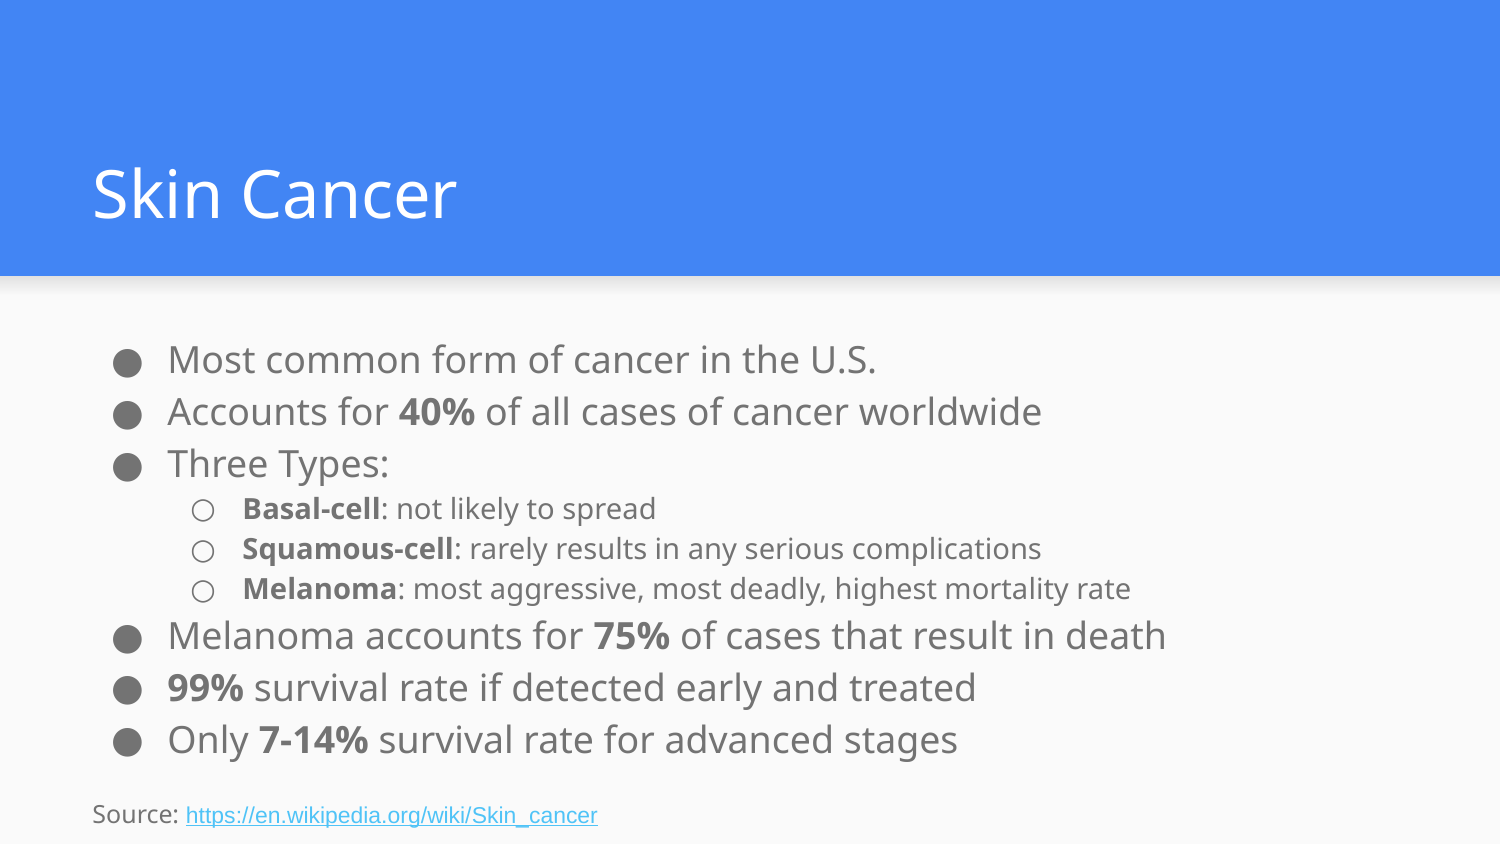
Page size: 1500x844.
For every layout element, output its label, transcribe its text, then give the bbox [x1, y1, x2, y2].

title Skin Cancer [77, 121, 1427, 248]
list Most common form of cancer in the U.S. Accounts for 40% of all cases of cancer worldwide Three Types: Basal-cell: not likely to spread Squamous-cell: rarely results in any serious complications Melanoma: most aggressive, most deadly, highest mortality rate Melanoma accounts for 75% of cases that result in death 99% survival rate if detected early and treated Only 7-14% survival rate for advanced stages Source: https://en.wikipedia.org/wiki/Skin_cancer [77, 314, 1427, 760]
